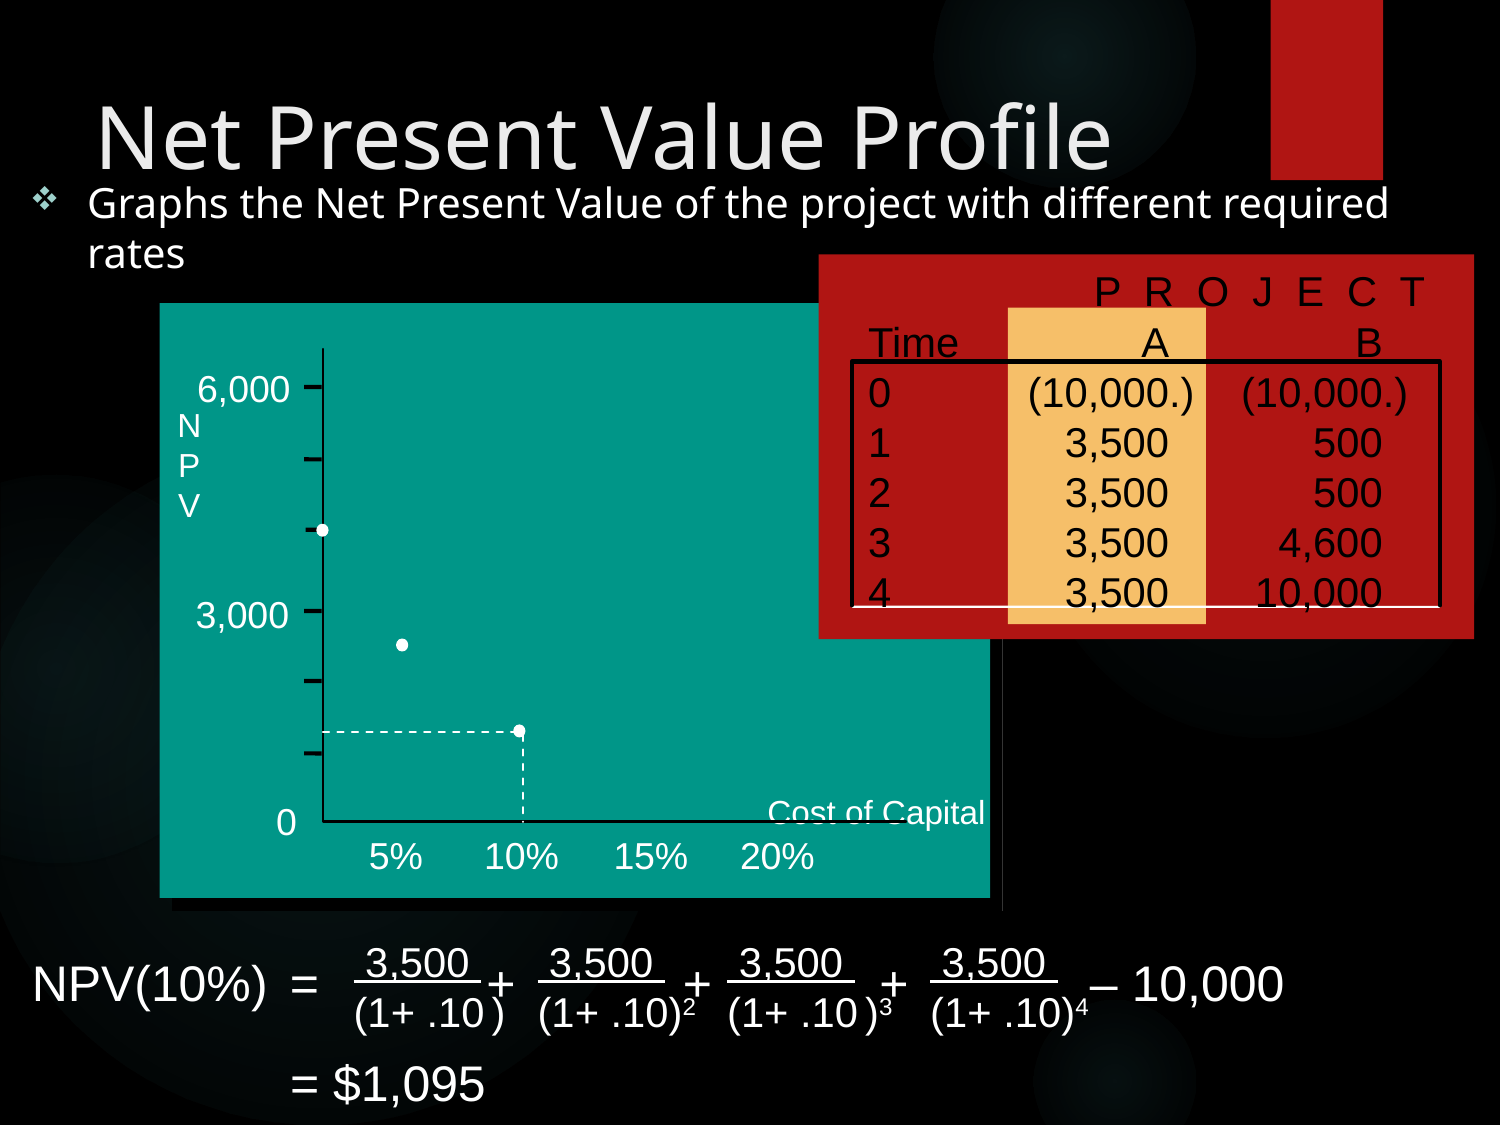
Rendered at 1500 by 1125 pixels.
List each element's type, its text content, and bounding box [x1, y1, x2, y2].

text_box NPV(10%) = + + + – 10,000 [16, 943, 338, 1028]
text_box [158, 302, 1007, 899]
text_box NPV(10%) = + + + – 10,000 [908, 943, 915, 1028]
text_box NPV(10%) = + + + – 10,000 [1105, 943, 1303, 1028]
title Net Present Value Profile [79, 74, 1237, 169]
list Graphs the Net Present Value of the project with different required rates [14, 169, 1425, 513]
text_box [818, 254, 1475, 640]
text_box 3,500 (1+ .10 )3 [712, 928, 908, 1051]
text_box 3,500 (1+ .10 ) [338, 928, 521, 1051]
text_box 3,500 (1+ .10)4 [915, 928, 1105, 1044]
text_box = $1,095 [274, 1043, 502, 1120]
text_box 3,500 (1+ .10)2 [522, 928, 712, 1044]
